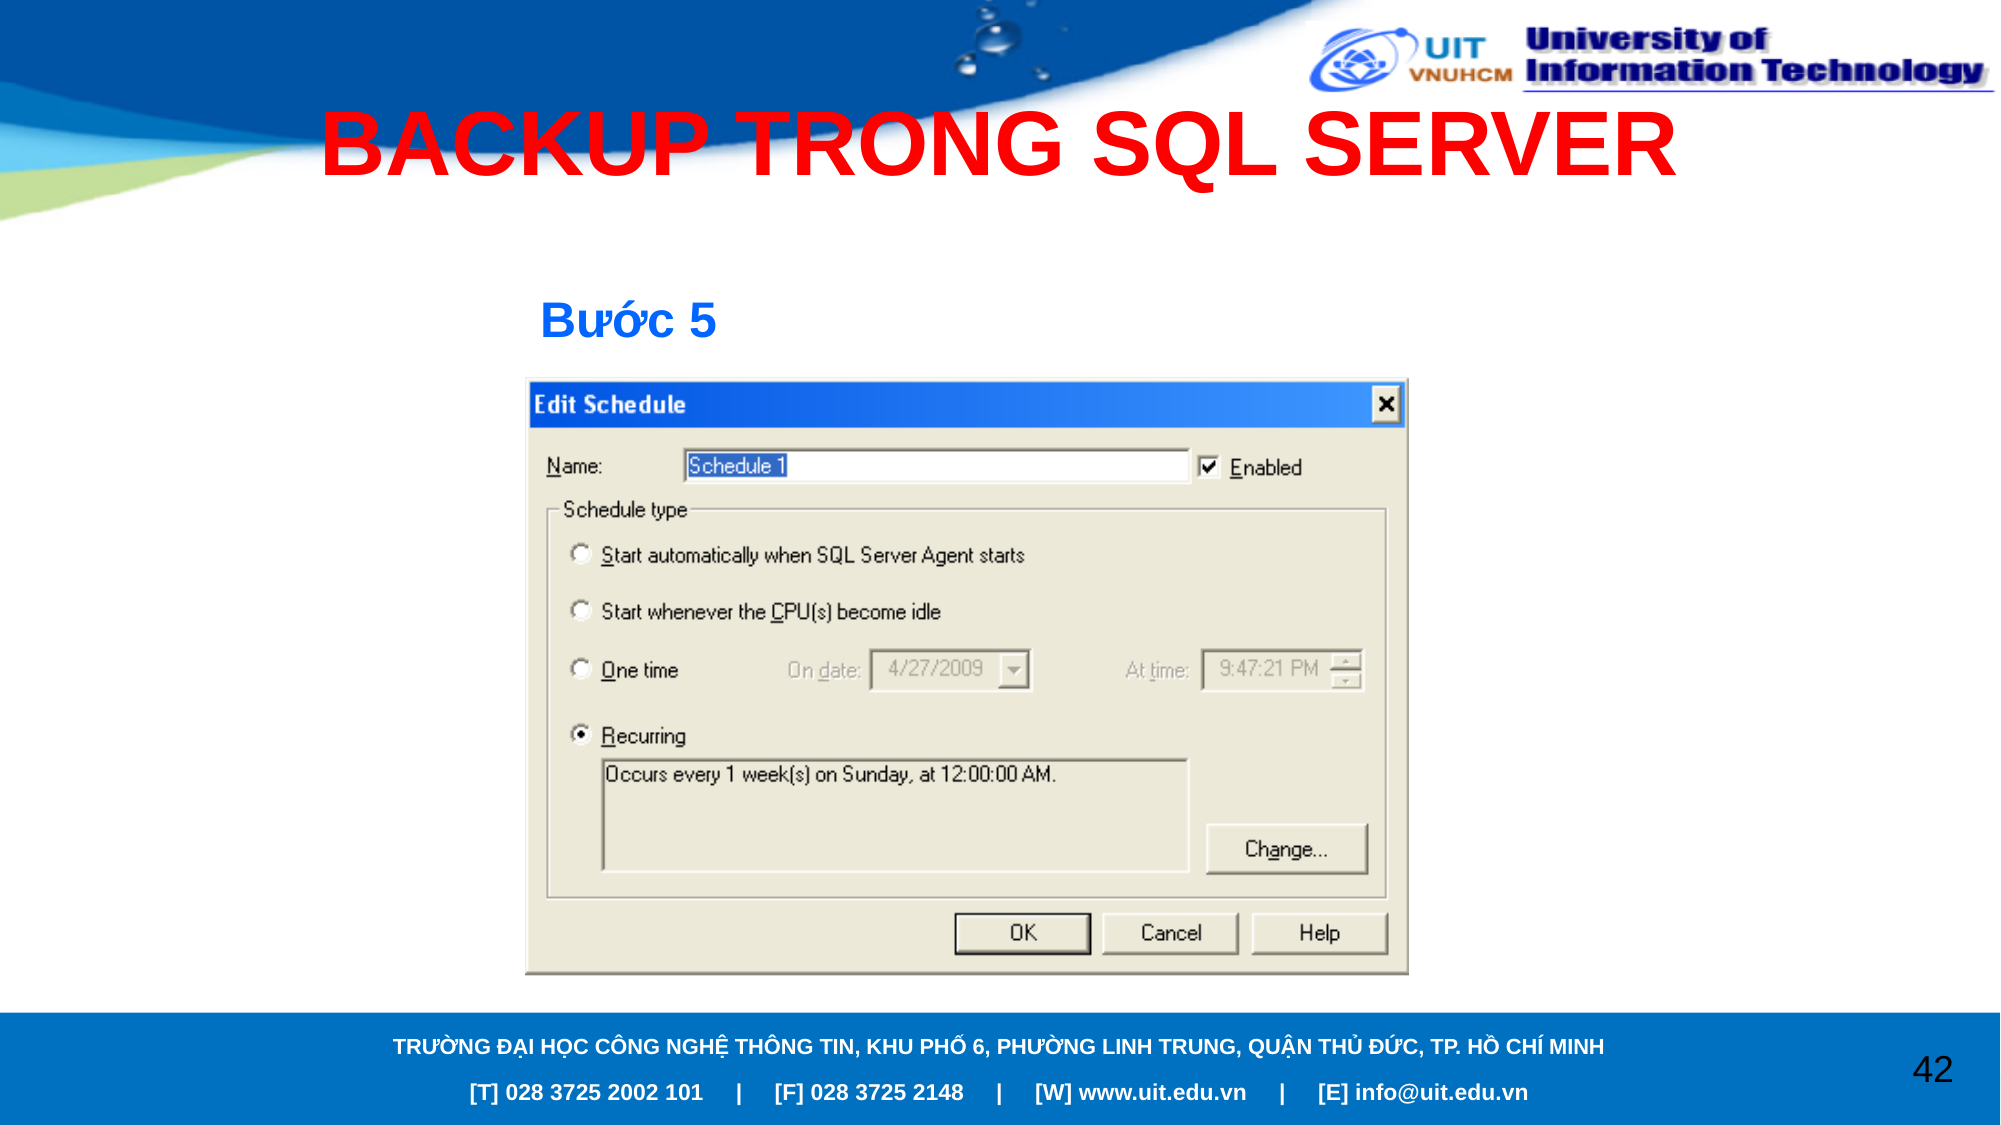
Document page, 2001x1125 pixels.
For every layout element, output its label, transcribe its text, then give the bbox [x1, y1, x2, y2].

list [524, 377, 1409, 981]
picture [0, 0, 2001, 1125]
title BACKUP TRONG SQL SERVER [99, 45, 1900, 233]
list Bước 5 [525, 249, 1409, 355]
